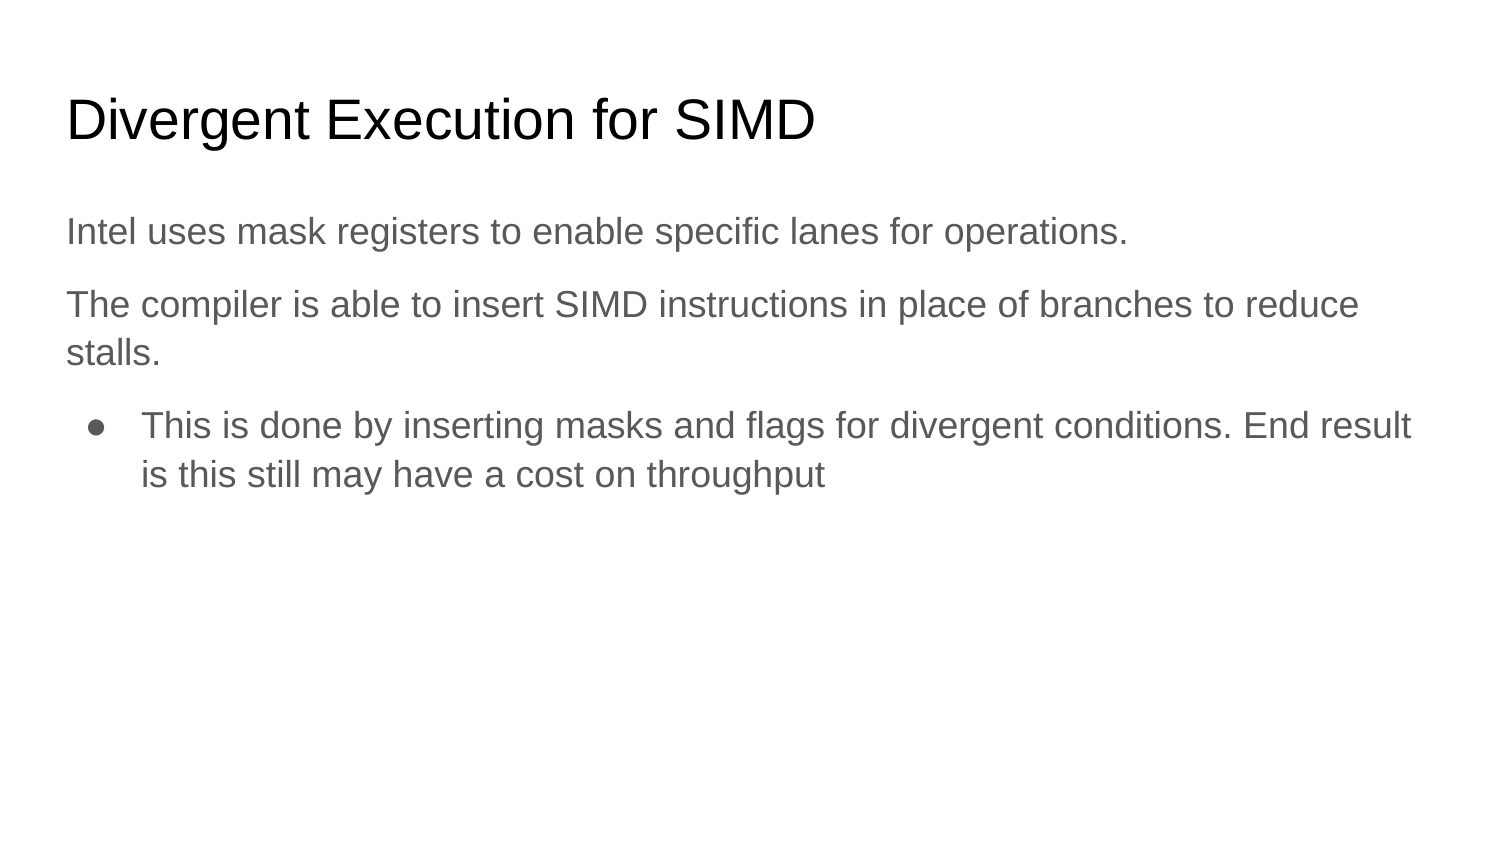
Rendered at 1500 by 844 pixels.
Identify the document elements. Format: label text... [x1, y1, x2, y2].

title Divergent Execution for SIMD [51, 72, 1449, 167]
list Intel uses mask registers to enable specific lanes for operations. The compiler is able to insert SIMD instructions in place of branches to reduce stalls. This is done by inserting masks and flags for divergent conditions. End result is this still may have a cost on throughput [51, 189, 1449, 750]
